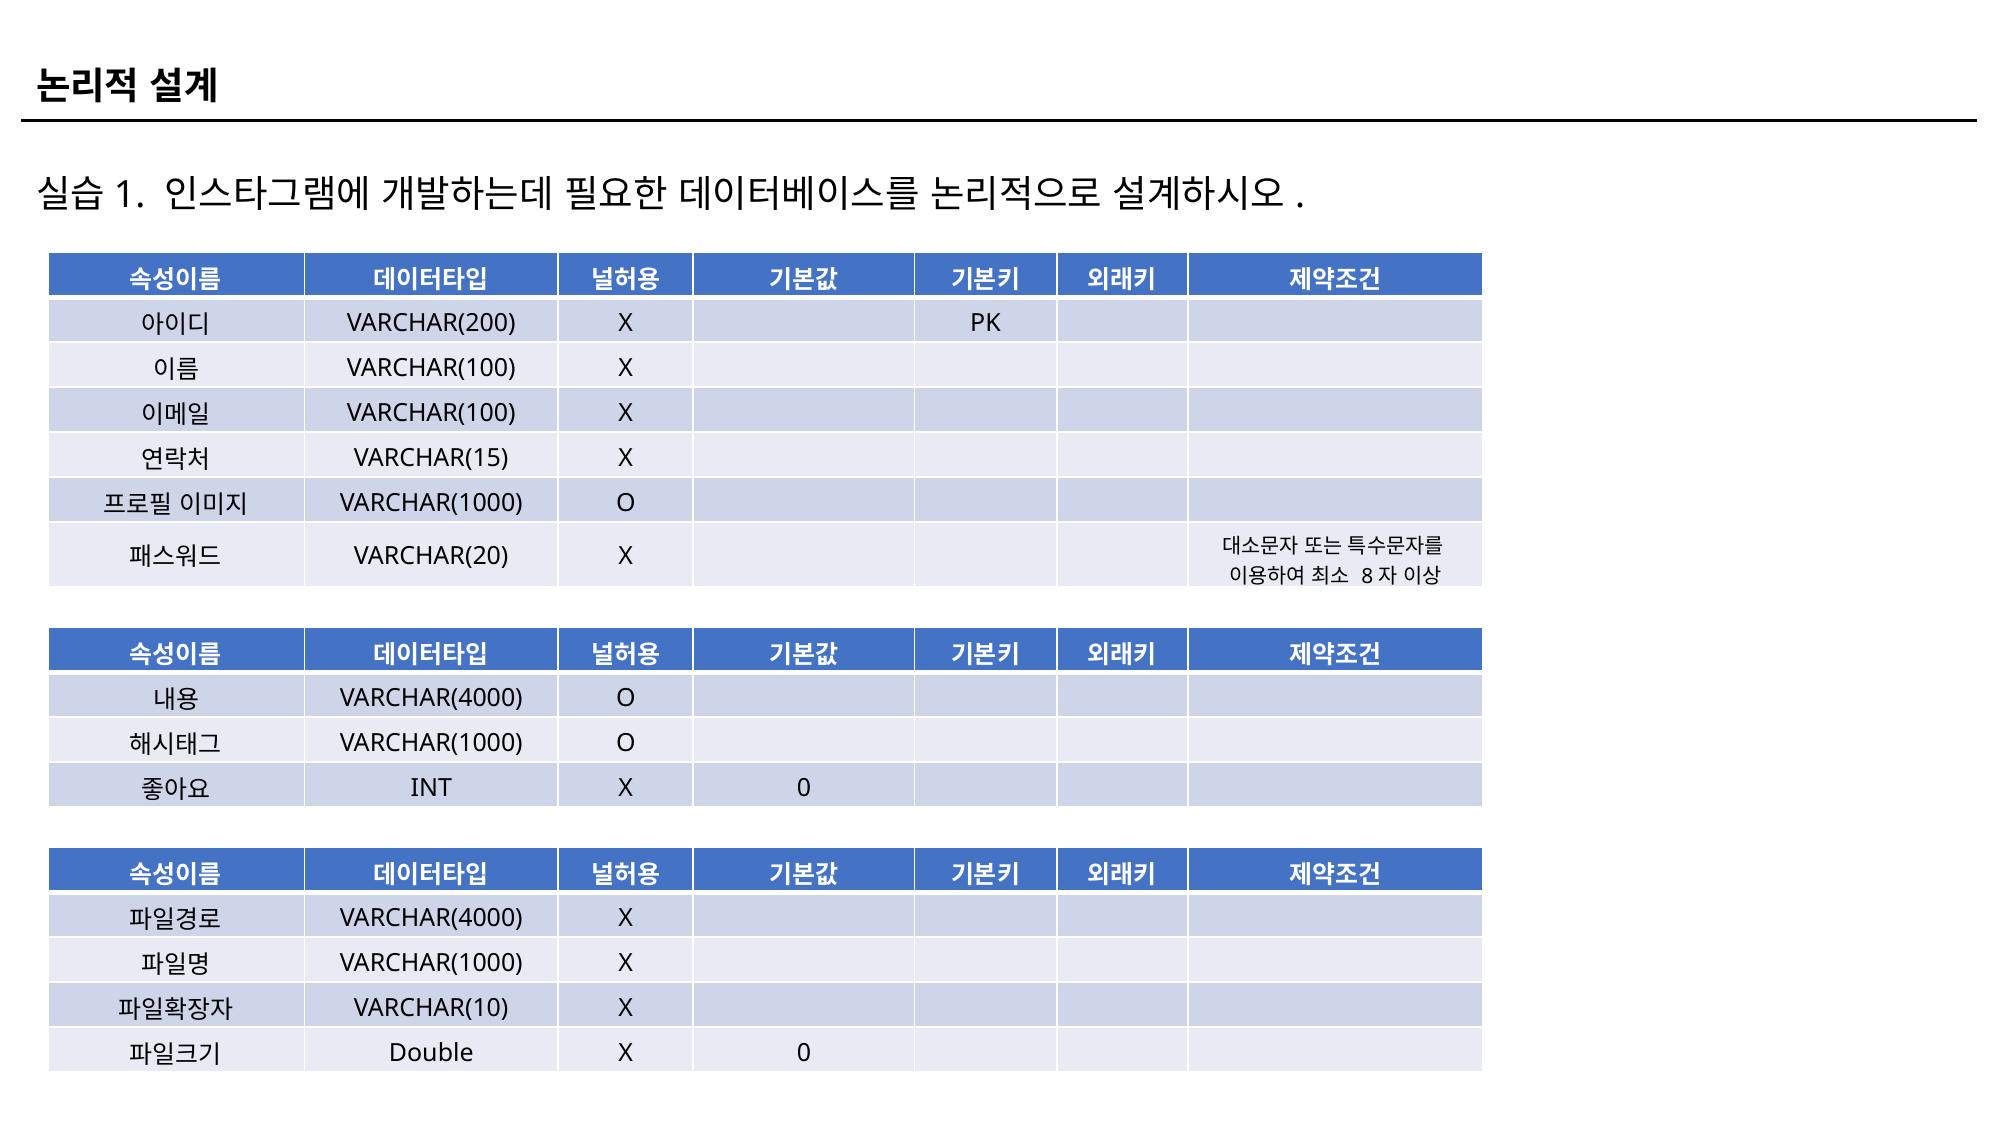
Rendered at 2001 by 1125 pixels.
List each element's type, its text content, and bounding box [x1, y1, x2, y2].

table_cell [694, 523, 914, 586]
table_header 데이터타입 [305, 628, 557, 670]
table_cell [915, 895, 1056, 936]
table_cell VARCHAR(10) [305, 983, 557, 1026]
table_header 데이터타입 [305, 253, 557, 295]
table_header 속성이름 [49, 848, 304, 890]
table_cell X [559, 895, 692, 936]
table_cell [915, 675, 1056, 716]
table_cell 패스워드 [49, 523, 304, 586]
table_cell [1189, 938, 1482, 981]
table_cell [694, 433, 914, 476]
table_cell X [559, 938, 692, 981]
table_cell 대소문자 또는 특수문자를 이용하여 최소 8자 이상 [1189, 523, 1482, 586]
table_cell VARCHAR(4000) [305, 895, 557, 936]
table_cell [694, 675, 914, 716]
table_header 외래키 [1058, 628, 1187, 670]
table_header 기본키 [915, 253, 1056, 295]
table_cell 0 [694, 1028, 914, 1071]
table_cell [1189, 300, 1482, 341]
table_cell VARCHAR(100) [305, 388, 557, 431]
table_cell VARCHAR(4000) [305, 675, 557, 716]
table_cell [1058, 895, 1187, 936]
table_cell X [559, 300, 692, 341]
table_cell 파일명 [49, 938, 304, 981]
table_cell VARCHAR(20) [305, 523, 557, 586]
table_cell [1189, 343, 1482, 386]
table_header 제약조건 [1189, 628, 1482, 670]
table_cell [915, 478, 1056, 521]
table_header 속성이름 [49, 628, 304, 670]
table_cell [694, 388, 914, 431]
table_cell X [559, 983, 692, 1026]
table_cell [915, 718, 1056, 761]
table_cell 프로필 이미지 [49, 478, 304, 521]
table_cell O [559, 675, 692, 716]
table_cell [1058, 675, 1187, 716]
table_cell INT [305, 763, 557, 806]
table_cell [915, 433, 1056, 476]
table_cell [1058, 523, 1187, 586]
table_cell 이메일 [49, 388, 304, 431]
table_cell X [559, 763, 692, 806]
table_header 제약조건 [1189, 253, 1482, 295]
table_cell [915, 523, 1056, 586]
table_cell X [559, 388, 692, 431]
table_cell VARCHAR(200) [305, 300, 557, 341]
table_cell O [559, 478, 692, 521]
table_cell [915, 763, 1056, 806]
table_cell [694, 478, 914, 521]
table_cell [915, 343, 1056, 386]
table_cell 아이디 [49, 300, 304, 341]
table_cell [1189, 983, 1482, 1026]
table_header 기본값 [694, 253, 914, 295]
table_cell 내용 [49, 675, 304, 716]
table_cell 해시태그 [49, 718, 304, 761]
table_header 기본키 [915, 628, 1056, 670]
text_box 실습1. 인스타그램에 개발하는데 필요한 데이터베이스를 논리적으로 설계하시오. [21, 162, 1978, 223]
table_cell 이름 [49, 343, 304, 386]
table_cell [1189, 478, 1482, 521]
table_cell X [559, 523, 692, 586]
table_header 외래키 [1058, 253, 1187, 295]
table_cell [915, 938, 1056, 981]
table_cell [1189, 388, 1482, 431]
table_cell [694, 983, 914, 1026]
table_header 외래키 [1058, 848, 1187, 890]
table_cell 0 [694, 763, 914, 806]
table_cell [694, 718, 914, 761]
table_cell [694, 343, 914, 386]
table_cell 좋아요 [49, 763, 304, 806]
table_header 데이터타입 [305, 848, 557, 890]
table_header 속성이름 [49, 253, 304, 295]
table_cell X [559, 433, 692, 476]
table_cell [1189, 895, 1482, 936]
table_cell [694, 300, 914, 341]
table_cell [915, 983, 1056, 1026]
table_cell [694, 895, 914, 936]
table_cell [1058, 718, 1187, 761]
table_cell [1189, 433, 1482, 476]
table_cell X [559, 1028, 692, 1071]
table_cell [1058, 938, 1187, 981]
table_cell [915, 388, 1056, 431]
table_cell VARCHAR(100) [305, 343, 557, 386]
table_cell X [559, 343, 692, 386]
table_cell [1058, 983, 1187, 1026]
table_cell VARCHAR(1000) [305, 718, 557, 761]
table_cell [1189, 718, 1482, 761]
table_cell [1189, 763, 1482, 806]
table_cell [1058, 300, 1187, 341]
table_cell 파일크기 [49, 1028, 304, 1071]
table_header 기본키 [915, 848, 1056, 890]
table_cell PK [915, 300, 1056, 341]
table_header 널허용 [559, 253, 692, 295]
table_cell VARCHAR(15) [305, 433, 557, 476]
table_header 기본값 [694, 848, 914, 890]
table_cell [694, 938, 914, 981]
table_cell [1189, 1028, 1482, 1071]
table_cell [1189, 675, 1482, 716]
table_cell 파일확장자 [49, 983, 304, 1026]
table_cell [1058, 1028, 1187, 1071]
table_header 제약조건 [1189, 848, 1482, 890]
table_header 널허용 [559, 848, 692, 890]
table_cell [915, 1028, 1056, 1071]
table_cell [1058, 343, 1187, 386]
table_cell O [559, 718, 692, 761]
table_cell Double [305, 1028, 557, 1071]
table_cell [1058, 433, 1187, 476]
table_cell [1058, 478, 1187, 521]
table_cell [1058, 763, 1187, 806]
table_cell 연락처 [49, 433, 304, 476]
table_cell 파일경로 [49, 895, 304, 936]
table_cell [1058, 388, 1187, 431]
text_box 논리적 설계 [21, 54, 1978, 115]
table_header 기본값 [694, 628, 914, 670]
table_cell VARCHAR(1000) [305, 938, 557, 981]
table_cell VARCHAR(1000) [305, 478, 557, 521]
table_header 널허용 [559, 628, 692, 670]
